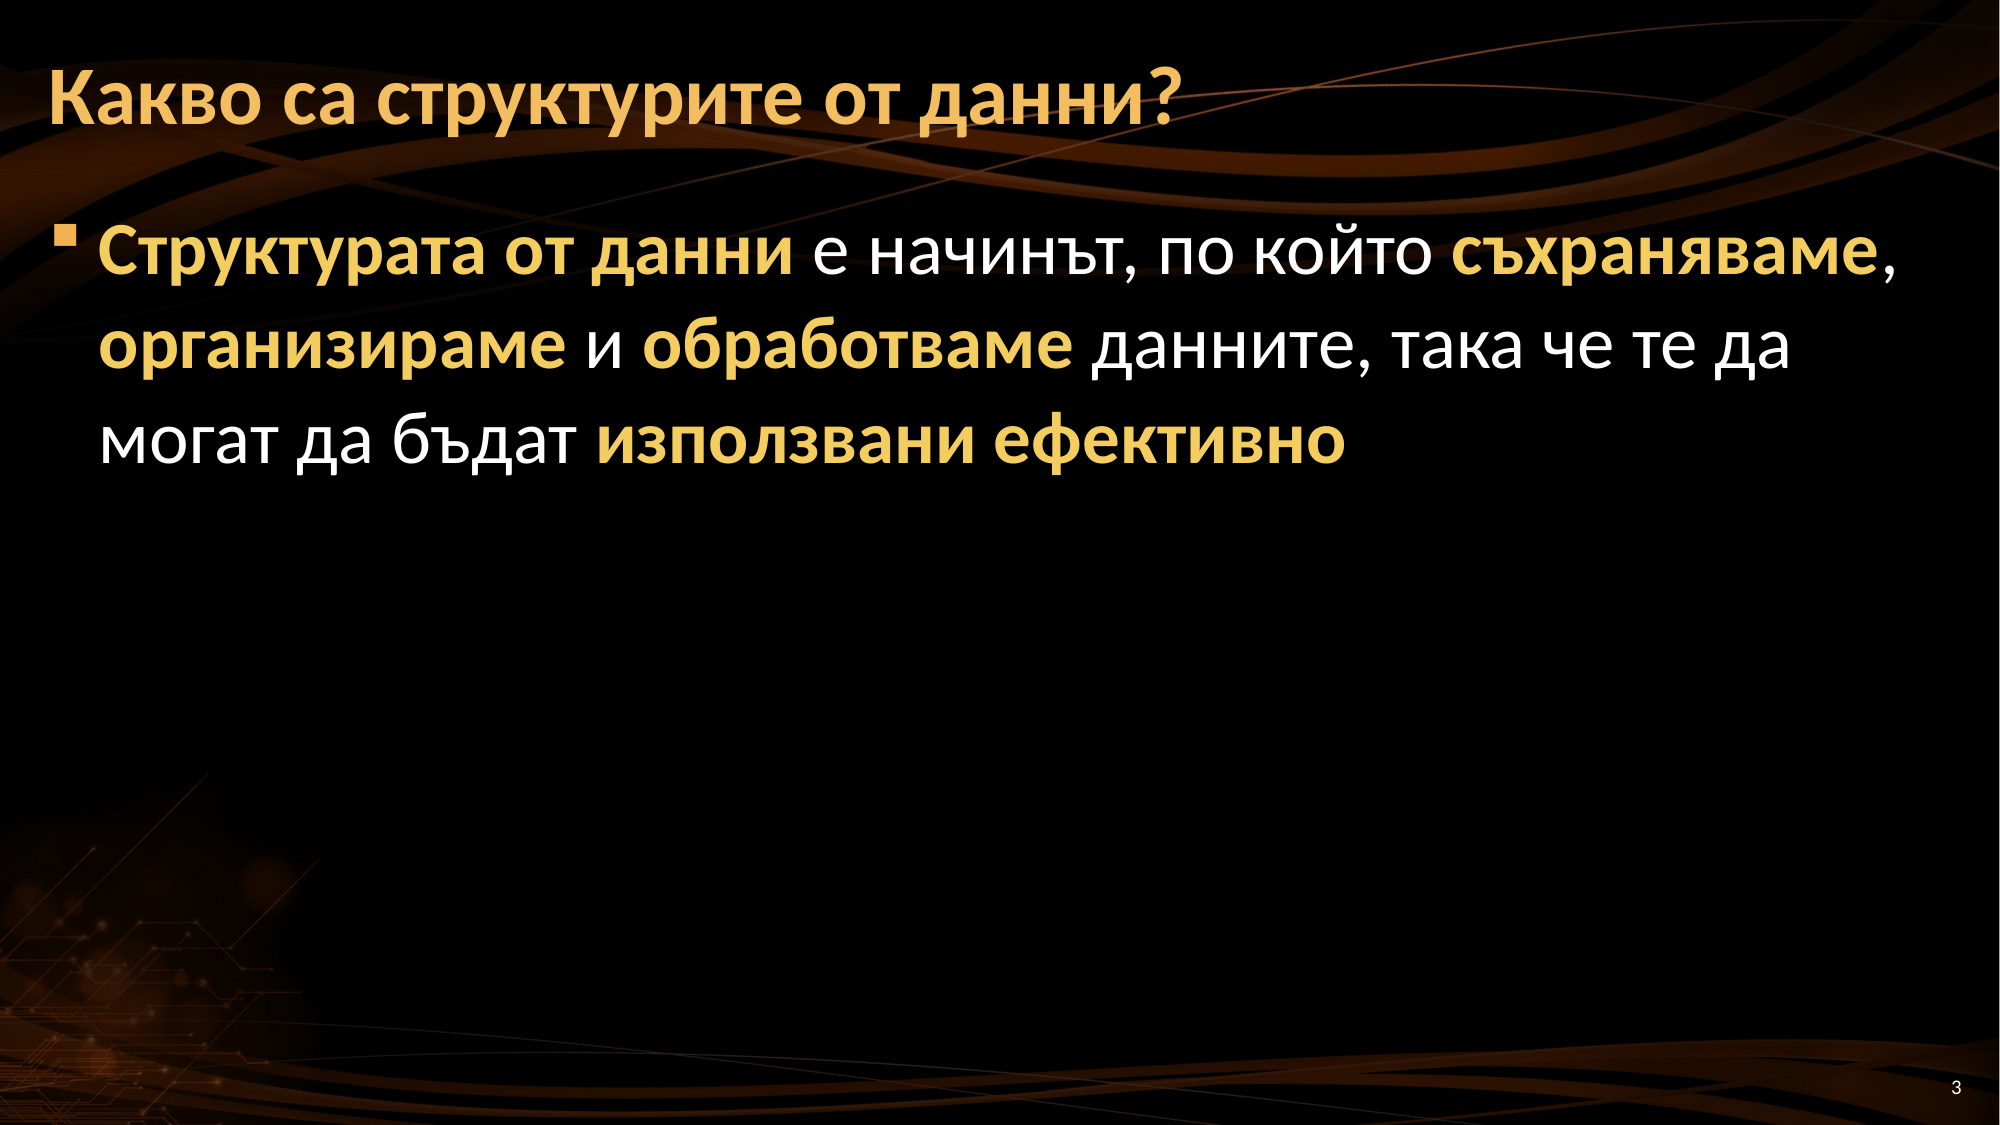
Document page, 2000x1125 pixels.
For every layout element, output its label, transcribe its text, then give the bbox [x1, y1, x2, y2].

slide_number 3 [1897, 1070, 1968, 1103]
picture [0, 0, 2000, 1125]
list Структурата от данни е начинът, по който съхраняваме, организираме и обработваме данните, така че те да могат да бъдат използвани ефективно [31, 189, 1968, 1103]
title Какво са структурите от данни? [30, 6, 1968, 189]
